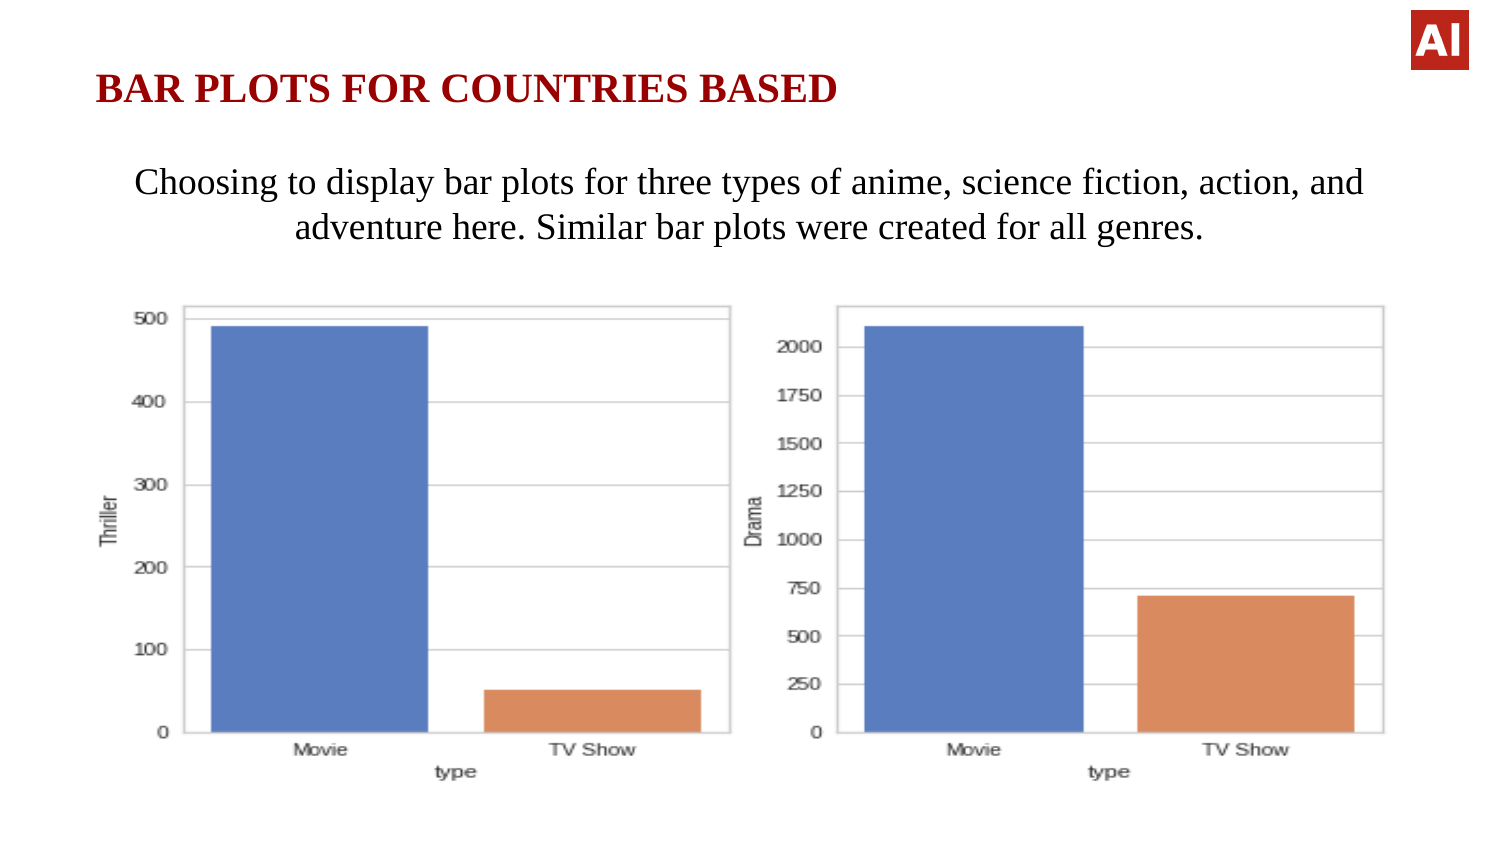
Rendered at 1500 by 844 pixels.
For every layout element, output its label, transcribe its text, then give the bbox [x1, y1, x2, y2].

picture [87, 295, 1399, 792]
text_box Choosing to display bar plots for three types of anime, science fiction, action, and adventure here. Similar bar plots were created for all genres. [61, 104, 1439, 255]
picture [1411, 10, 1469, 70]
text_box BAR PLOTS FOR COUNTRIES BASED [55, 53, 880, 119]
